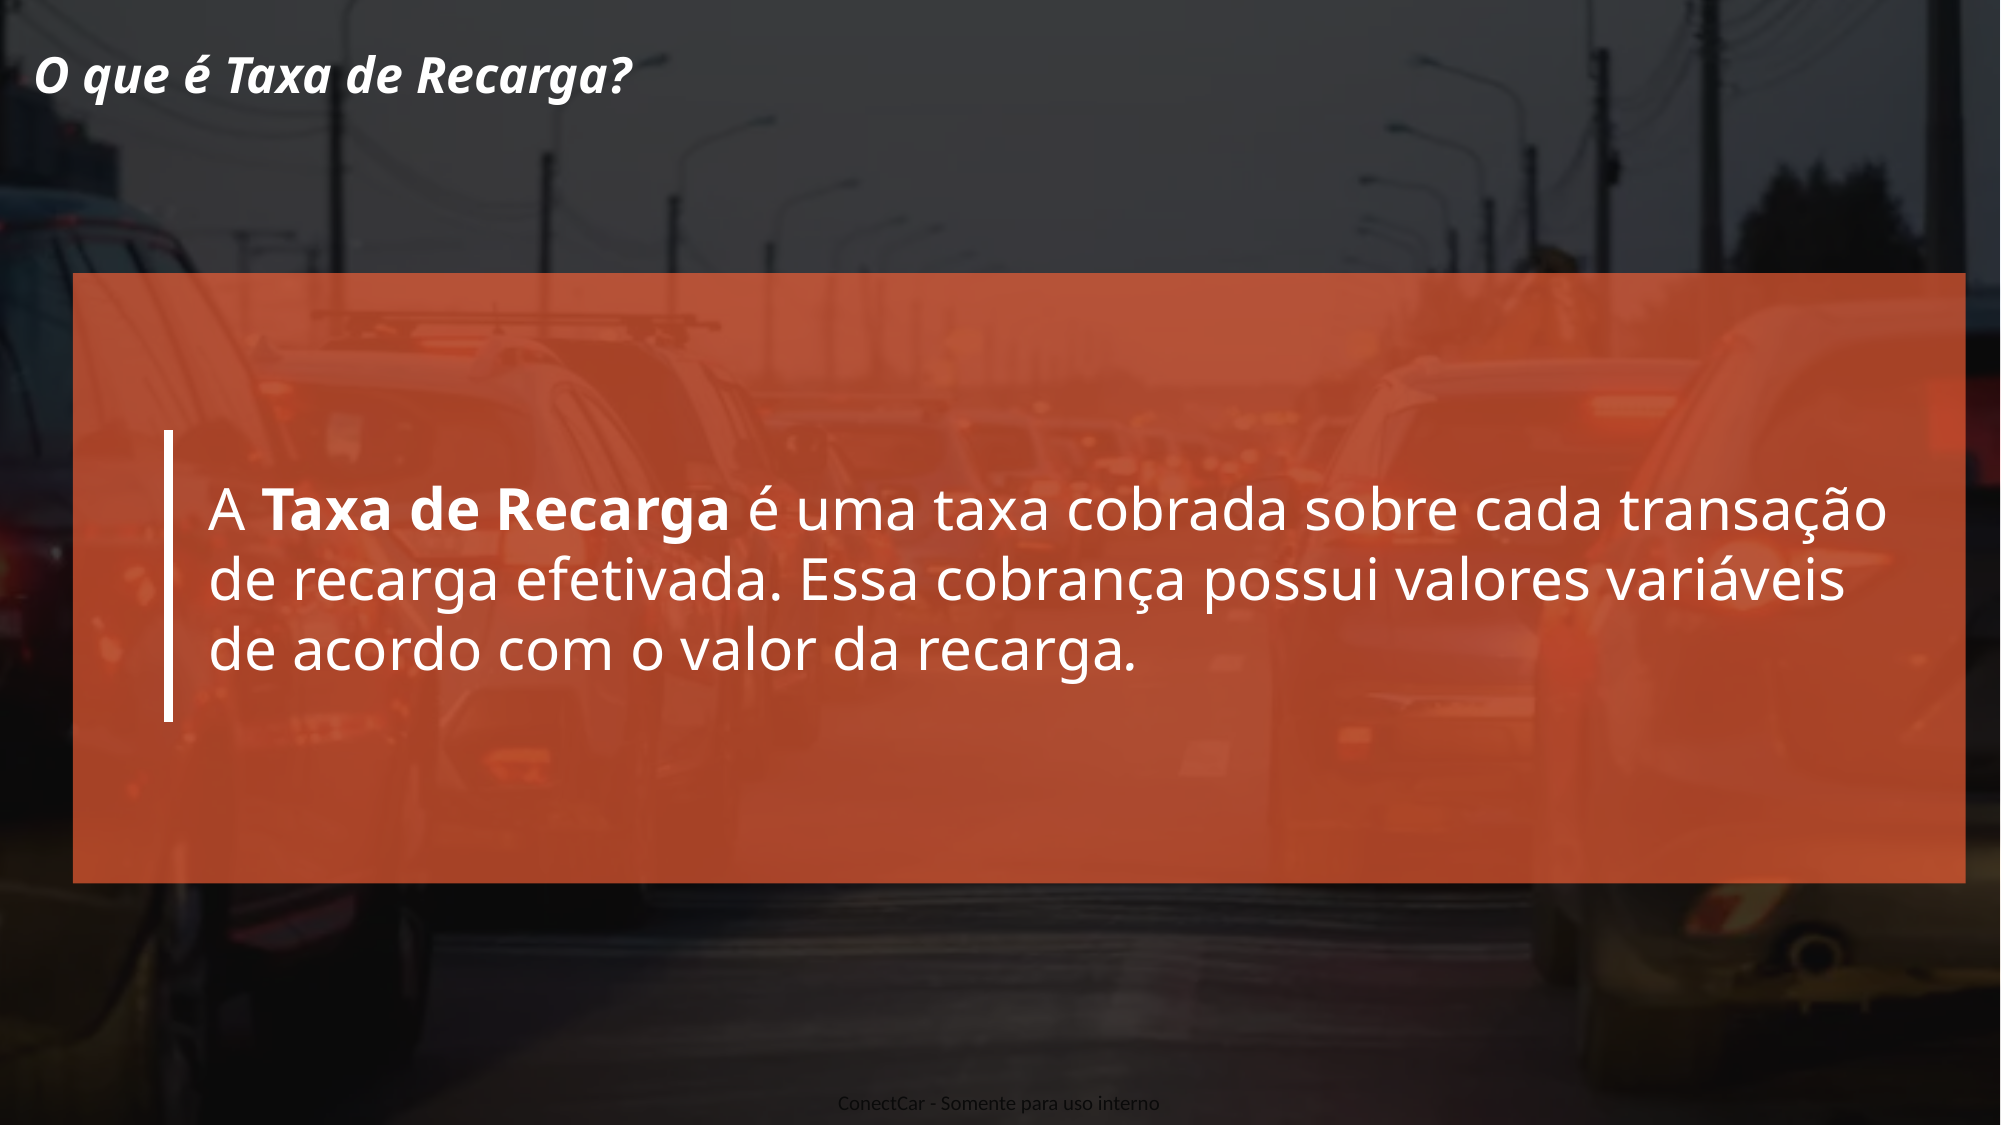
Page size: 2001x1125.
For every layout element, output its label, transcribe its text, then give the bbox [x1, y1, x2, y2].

text_box [0, 0, 2000, 1125]
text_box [72, 273, 1966, 884]
text_box O que é Taxa de Recarga? [18, 36, 863, 112]
